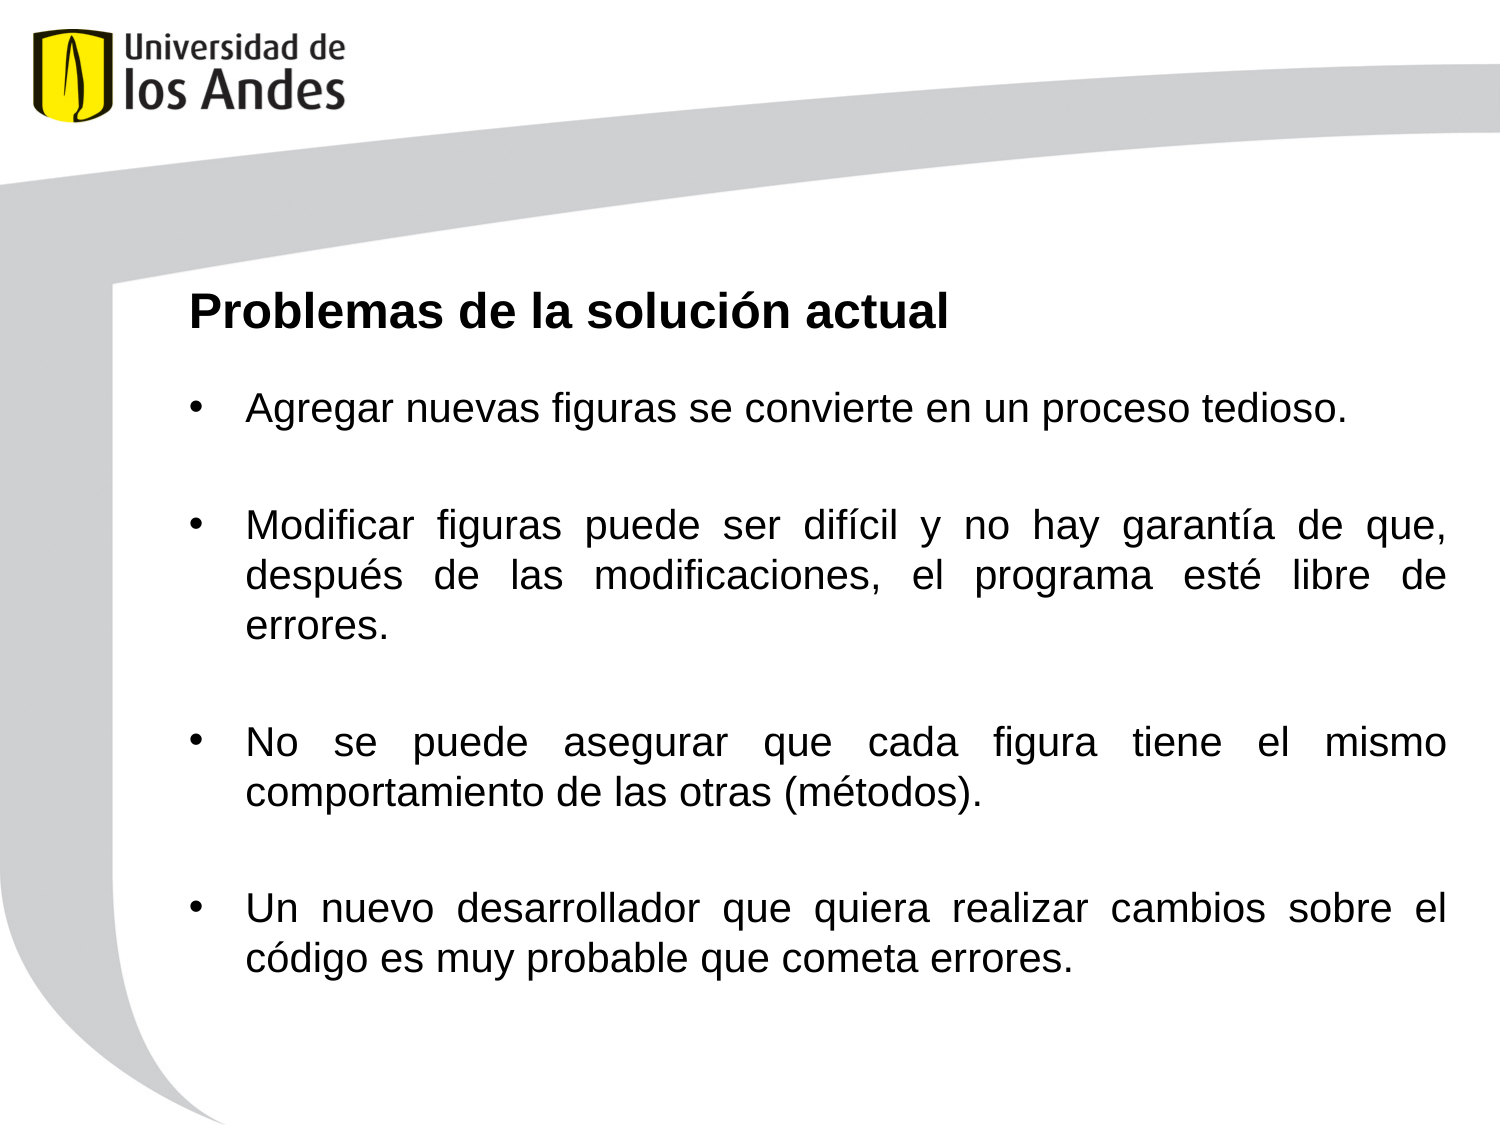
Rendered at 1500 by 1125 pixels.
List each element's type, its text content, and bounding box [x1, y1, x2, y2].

title Problemas de la solución actual [174, 267, 1500, 350]
picture [0, 0, 1500, 1125]
list Agregar nuevas figuras se convierte en un proceso tedioso. Modificar figuras puede ser difícil y no hay garantía de que, después de las modificaciones, el programa esté libre de errores. No se puede asegurar que cada figura tiene el mismo comportamiento de las otras (métodos). Un nuevo desarrollador que quiera realizar cambios sobre el código es muy probable que cometa errores. [174, 373, 1464, 1034]
